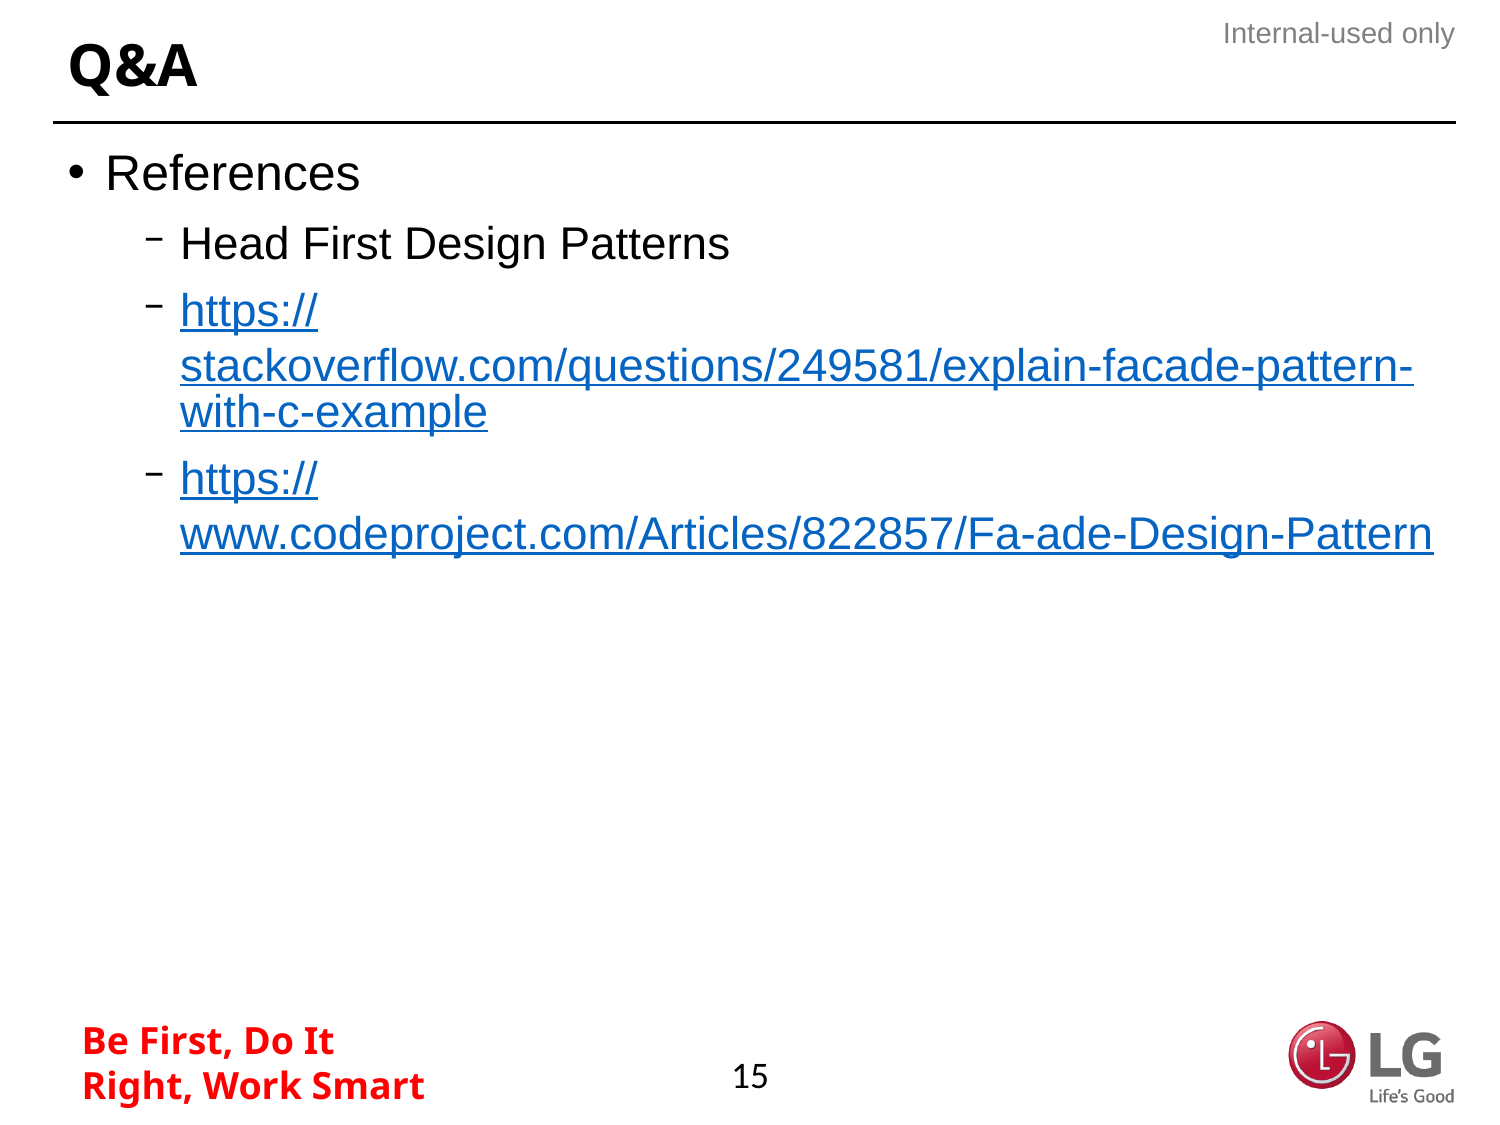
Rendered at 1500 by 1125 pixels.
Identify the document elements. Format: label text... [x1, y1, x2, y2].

title Q&A [52, 12, 1456, 123]
list References Head First Design Patterns https://stackoverflow.com/questions/249581/explain-facade-pattern-with-c-example https://www.codeproject.com/Articles/822857/Fa-ade-Design-Pattern [52, 133, 1456, 1002]
slide_number 15 [581, 1043, 919, 1104]
picture [1285, 1002, 1456, 1123]
